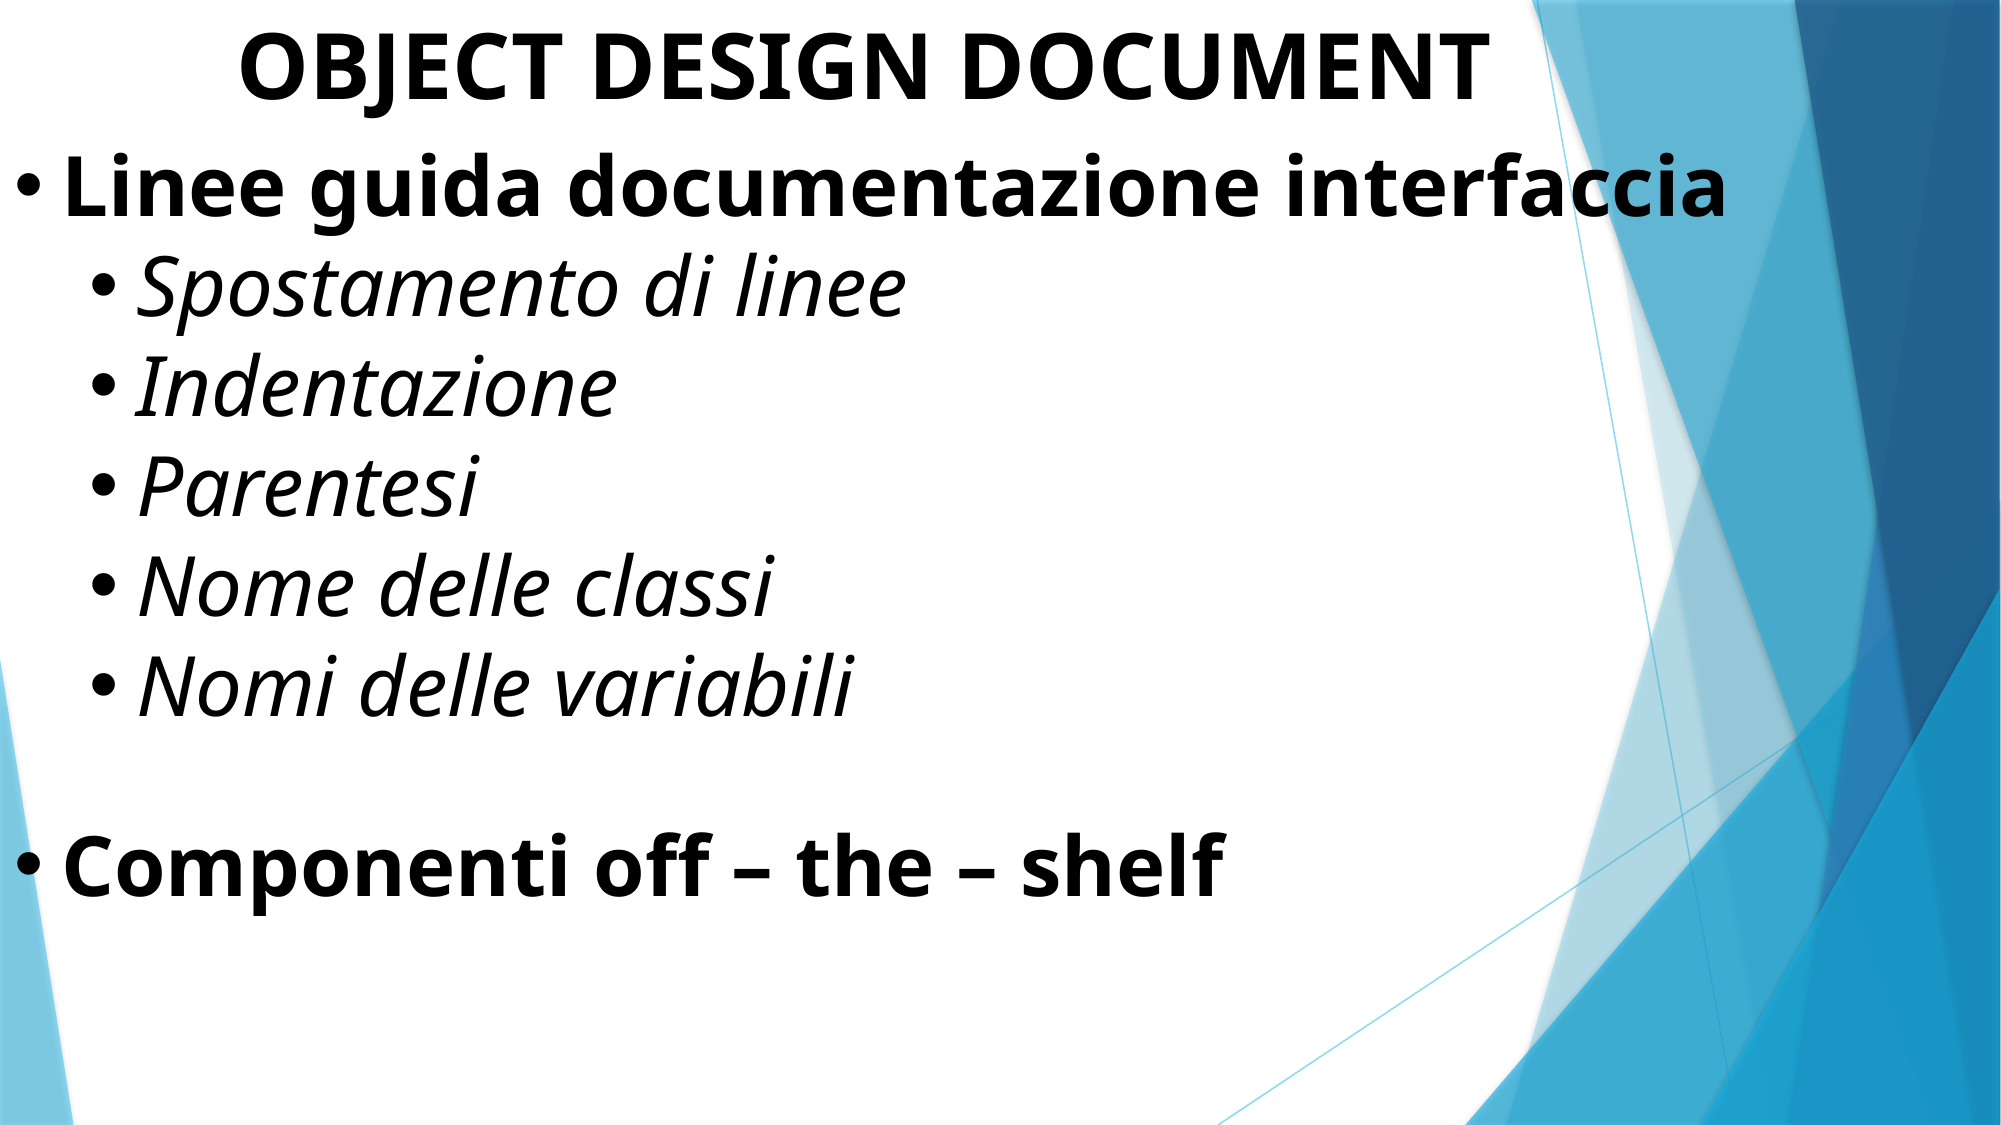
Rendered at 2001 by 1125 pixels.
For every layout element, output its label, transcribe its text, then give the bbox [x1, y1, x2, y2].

text_box OBJECT DESIGN DOCUMENT [0, 0, 1730, 125]
text_box Componenti off – the – shelf [0, 805, 2000, 921]
text_box Linee guida documentazione interfaccia Spostamento di linee Indentazione Parentesi Nome delle classi Nomi delle variabili [0, 126, 2000, 741]
